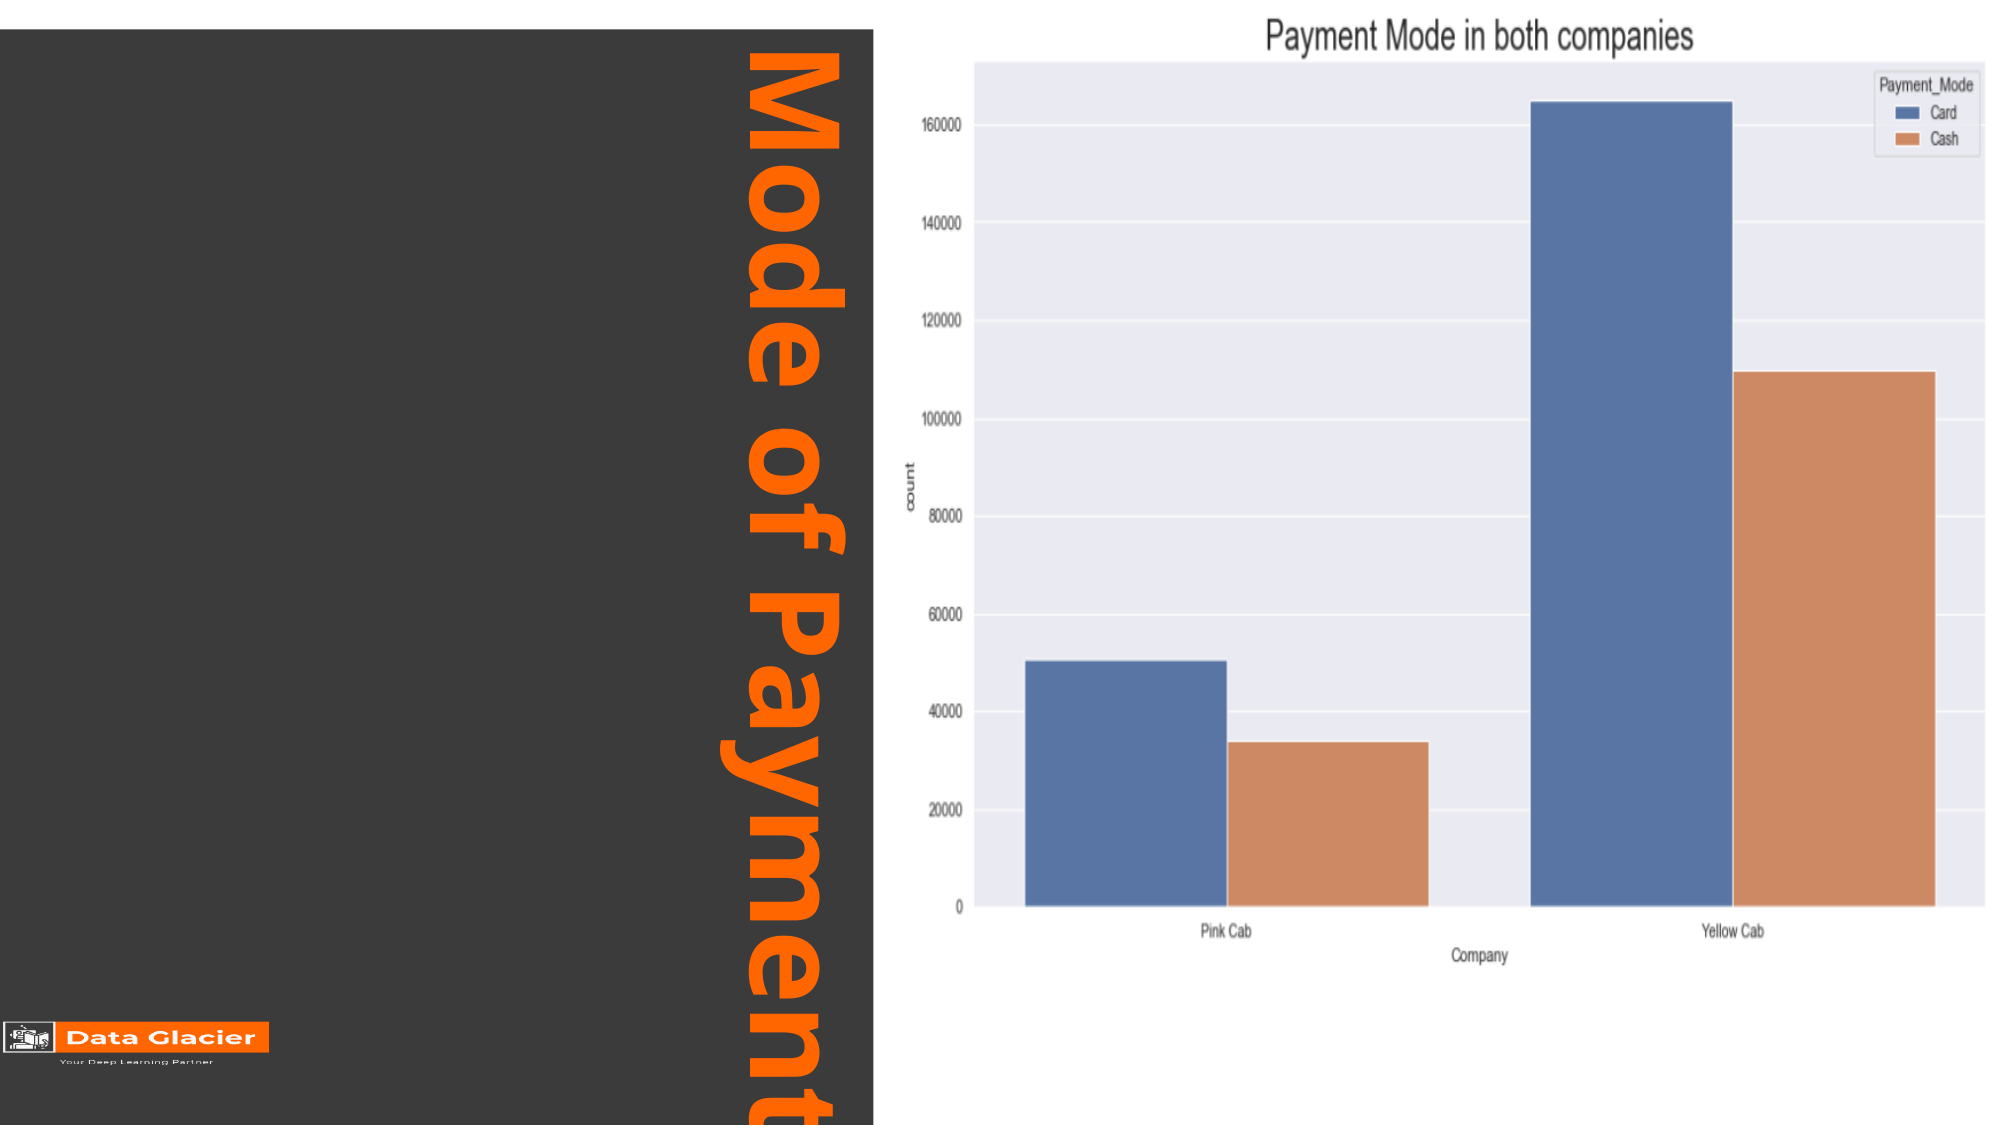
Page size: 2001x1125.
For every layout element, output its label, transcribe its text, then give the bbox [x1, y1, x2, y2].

title Mode of Payment [0, 29, 874, 1125]
picture [0, 961, 272, 1125]
picture [888, 7, 2000, 997]
